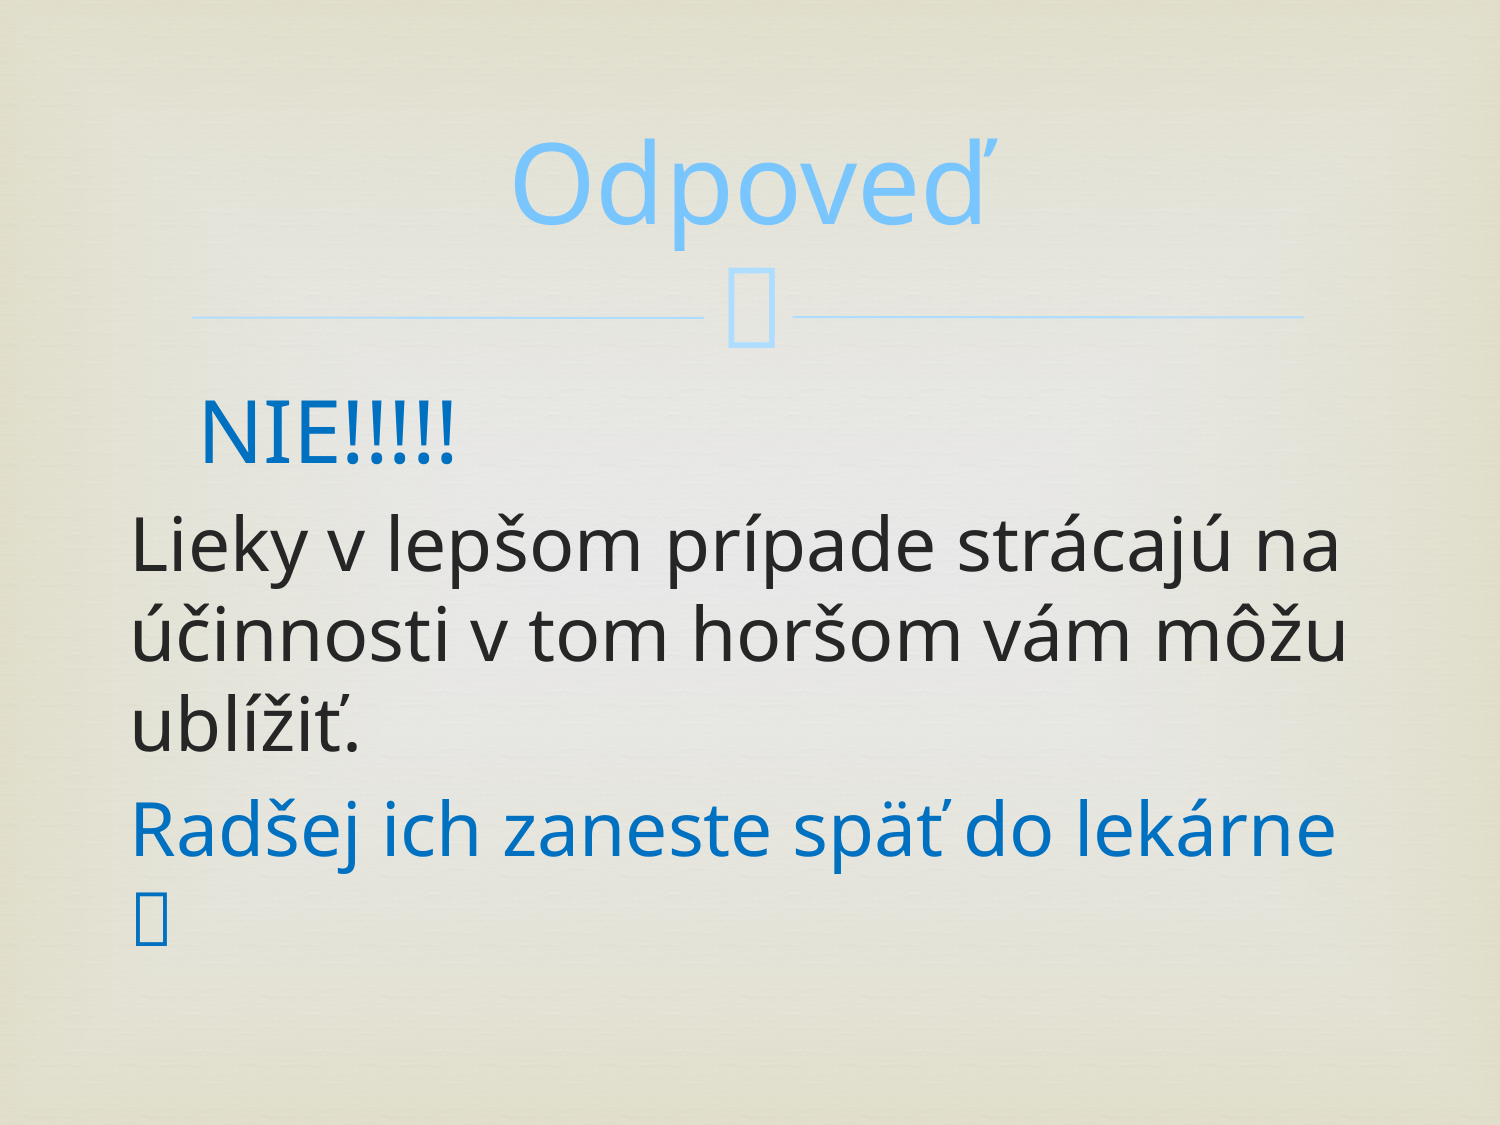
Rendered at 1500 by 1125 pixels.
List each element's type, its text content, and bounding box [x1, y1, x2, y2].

title Odpoveď [112, 93, 1386, 267]
list NIE!!!!! Lieky v lepšom prípade strácajú na účinnosti v tom horšom vám môžu ublížiť. Radšej ich zaneste späť do lekárne  [114, 368, 1386, 1005]
